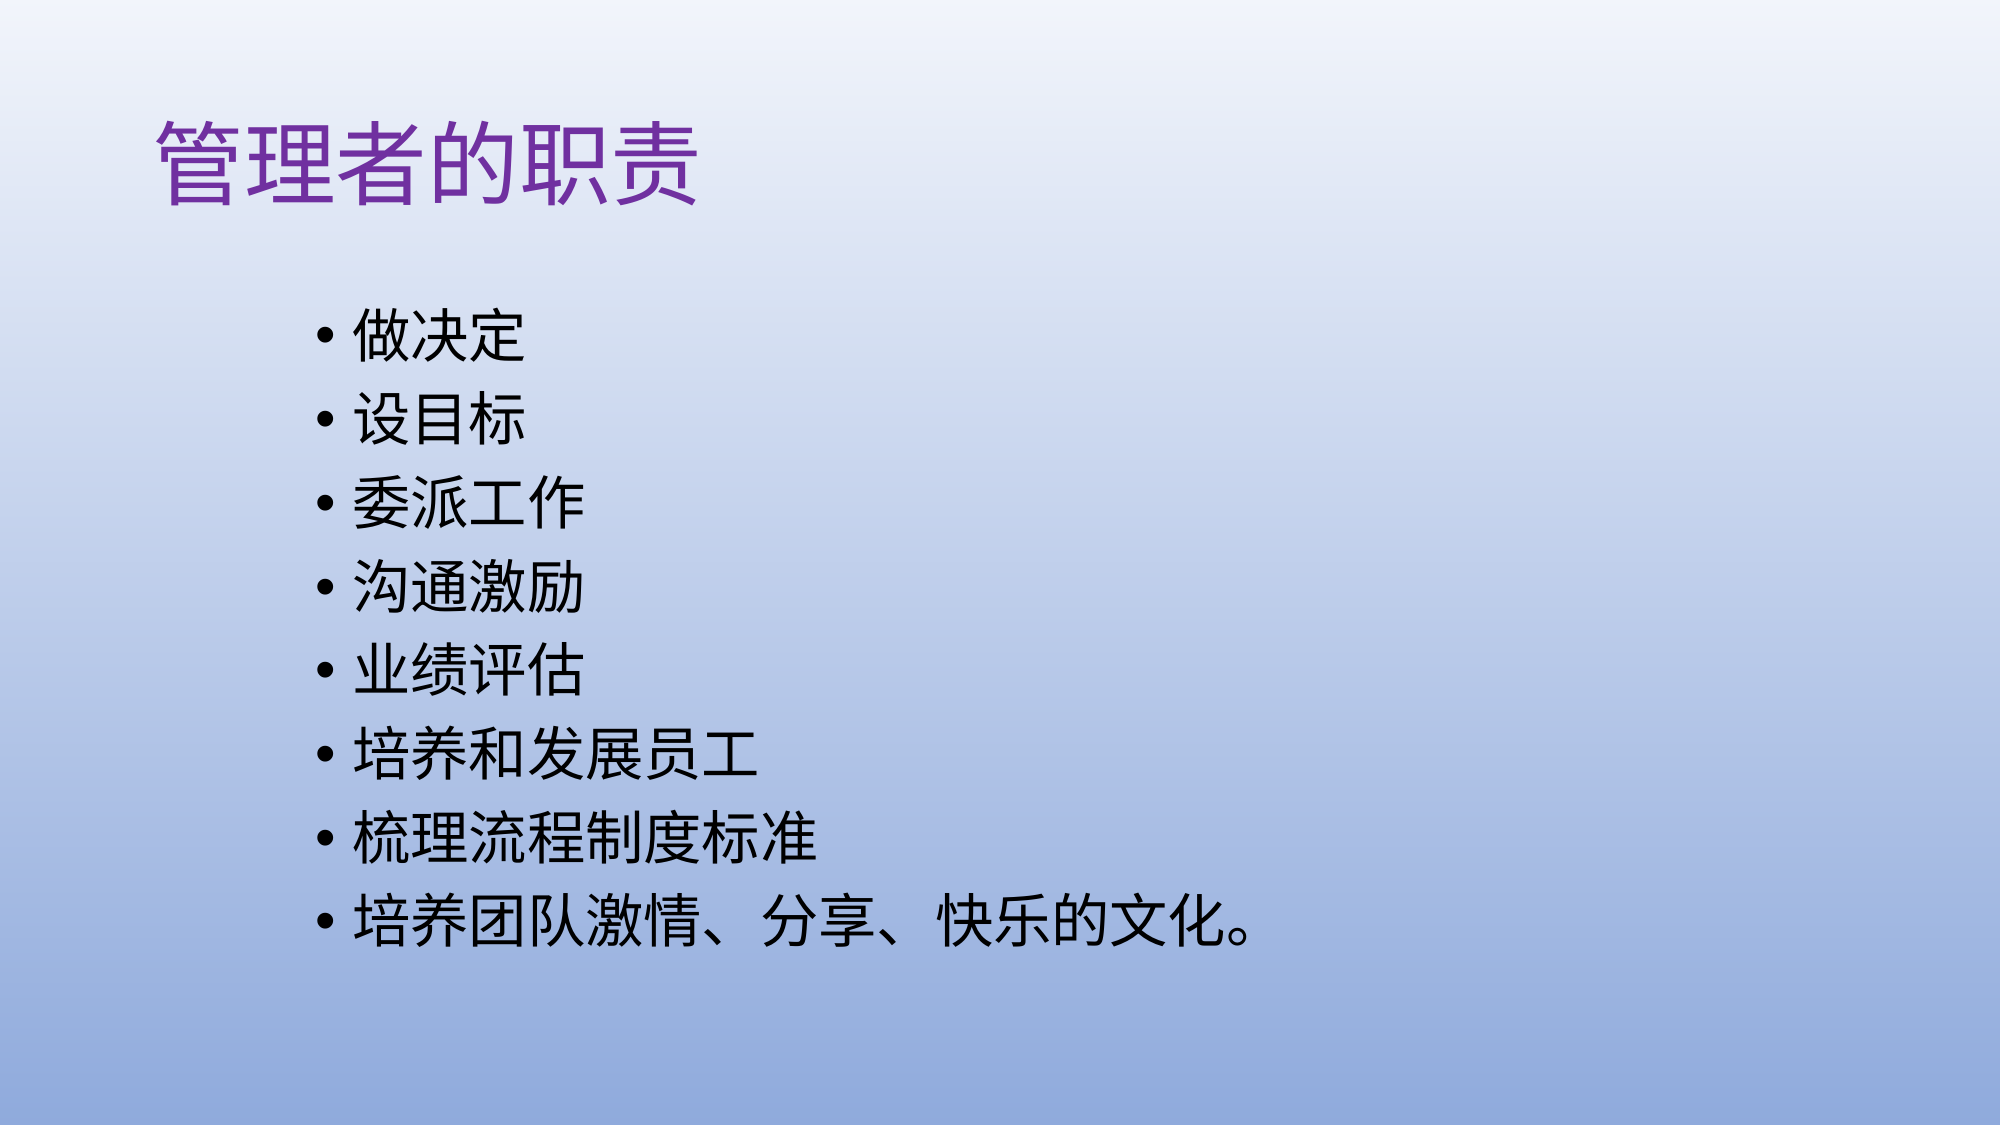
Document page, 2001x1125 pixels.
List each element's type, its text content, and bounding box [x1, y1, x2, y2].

list 做决定 设目标 委派工作 沟通激励 业绩评估 培养和发展员工 梳理流程制度标准 培养团队激情、分享、快乐的文化。 [300, 299, 1700, 1026]
title 管理者的职责 [137, 59, 1863, 278]
